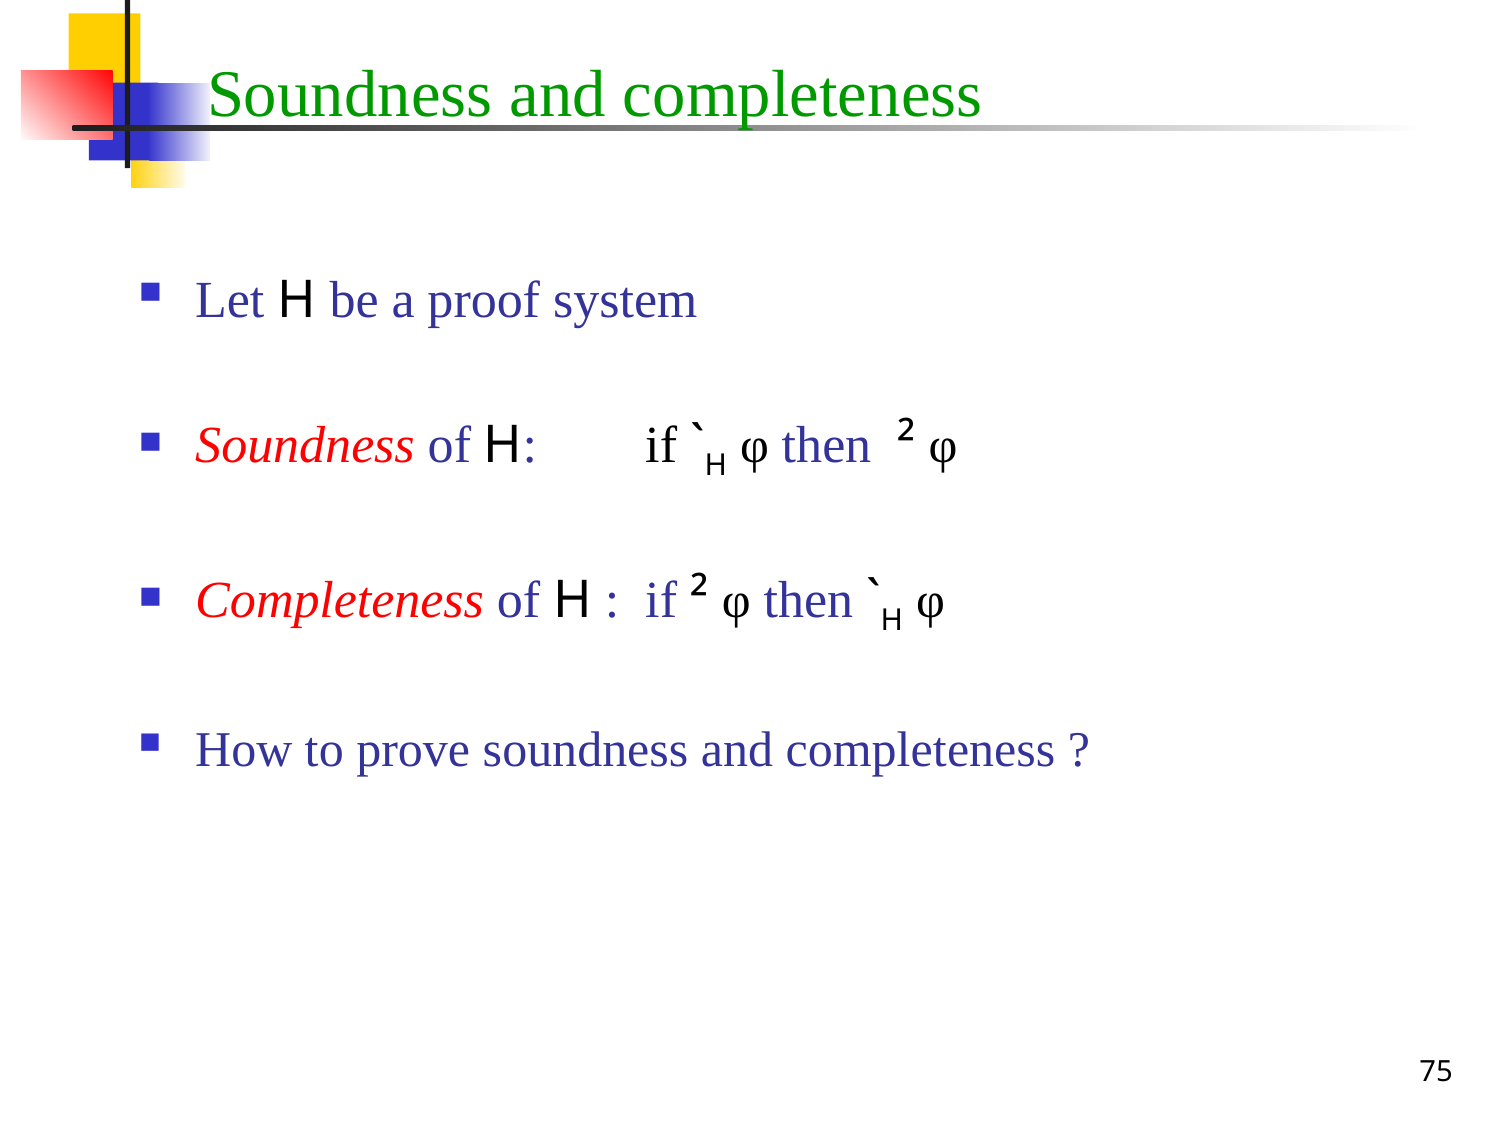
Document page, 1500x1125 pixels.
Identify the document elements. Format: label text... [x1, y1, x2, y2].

slide_number 75 [1155, 1024, 1468, 1100]
title Soundness and completeness [192, 0, 1471, 138]
list Let H be a proof system Soundness of H: if `H φ then ² φ Completeness of H : if ² φ then `H φ How to prove soundness and completeness ? [123, 184, 1469, 1000]
